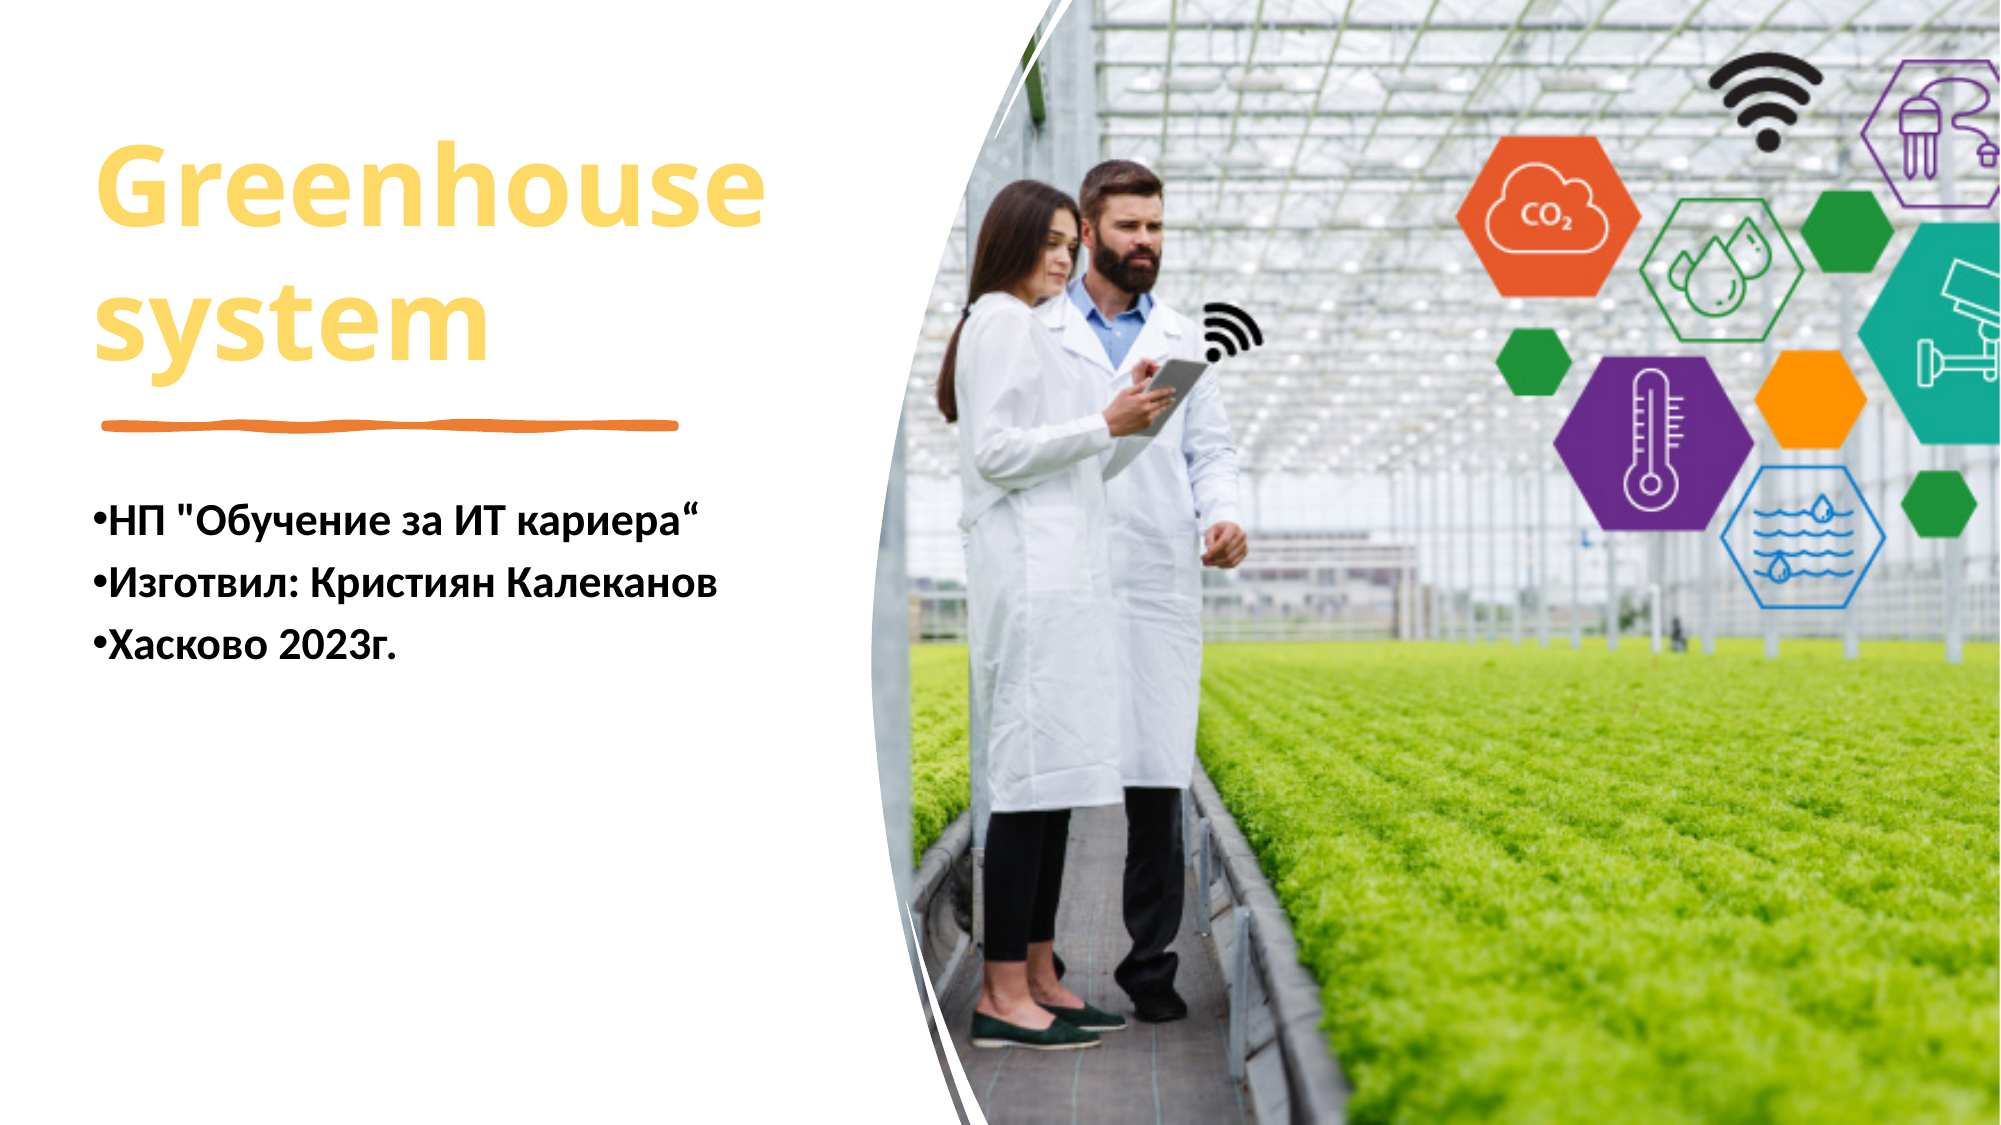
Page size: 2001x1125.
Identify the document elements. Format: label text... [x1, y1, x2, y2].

text_box [0, 0, 871, 1125]
text_box [103, 421, 676, 431]
picture [871, 0, 2000, 1125]
text_box НП "Обучение за ИТ кариера“ Изготвил: Кристиян Калеканов Хасково 2023г. [77, 488, 774, 1034]
text_box Greenhouse system [77, 70, 794, 392]
